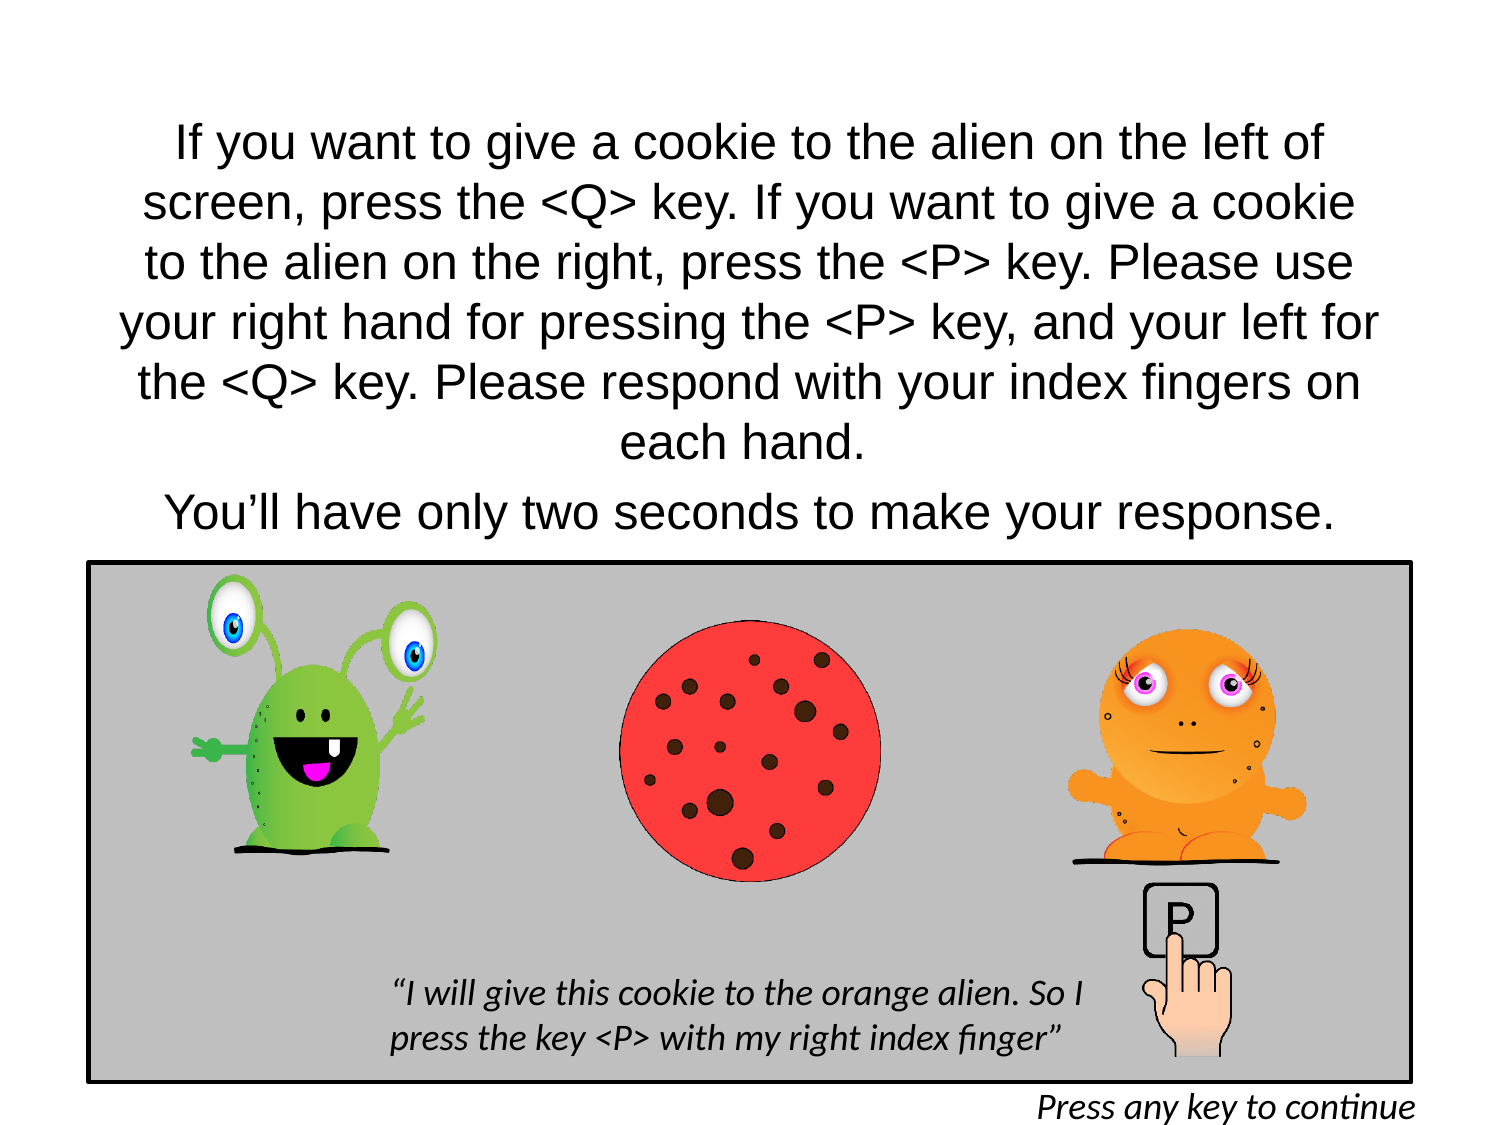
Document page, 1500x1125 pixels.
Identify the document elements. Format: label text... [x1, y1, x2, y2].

text_box Press any key to continue [1021, 1091, 1500, 1125]
picture [0, 337, 1500, 1089]
subtitle If you want to give a cookie to the alien on the left of screen, press the <Q> key. If you want to give a cookie to the alien on the right, press the <P> key. Please use your right hand for pressing the <P> key, and your left for the <Q> key. Please respond with your index fingers on each hand. You’ll have only two seconds to make your response. [100, 101, 1400, 407]
